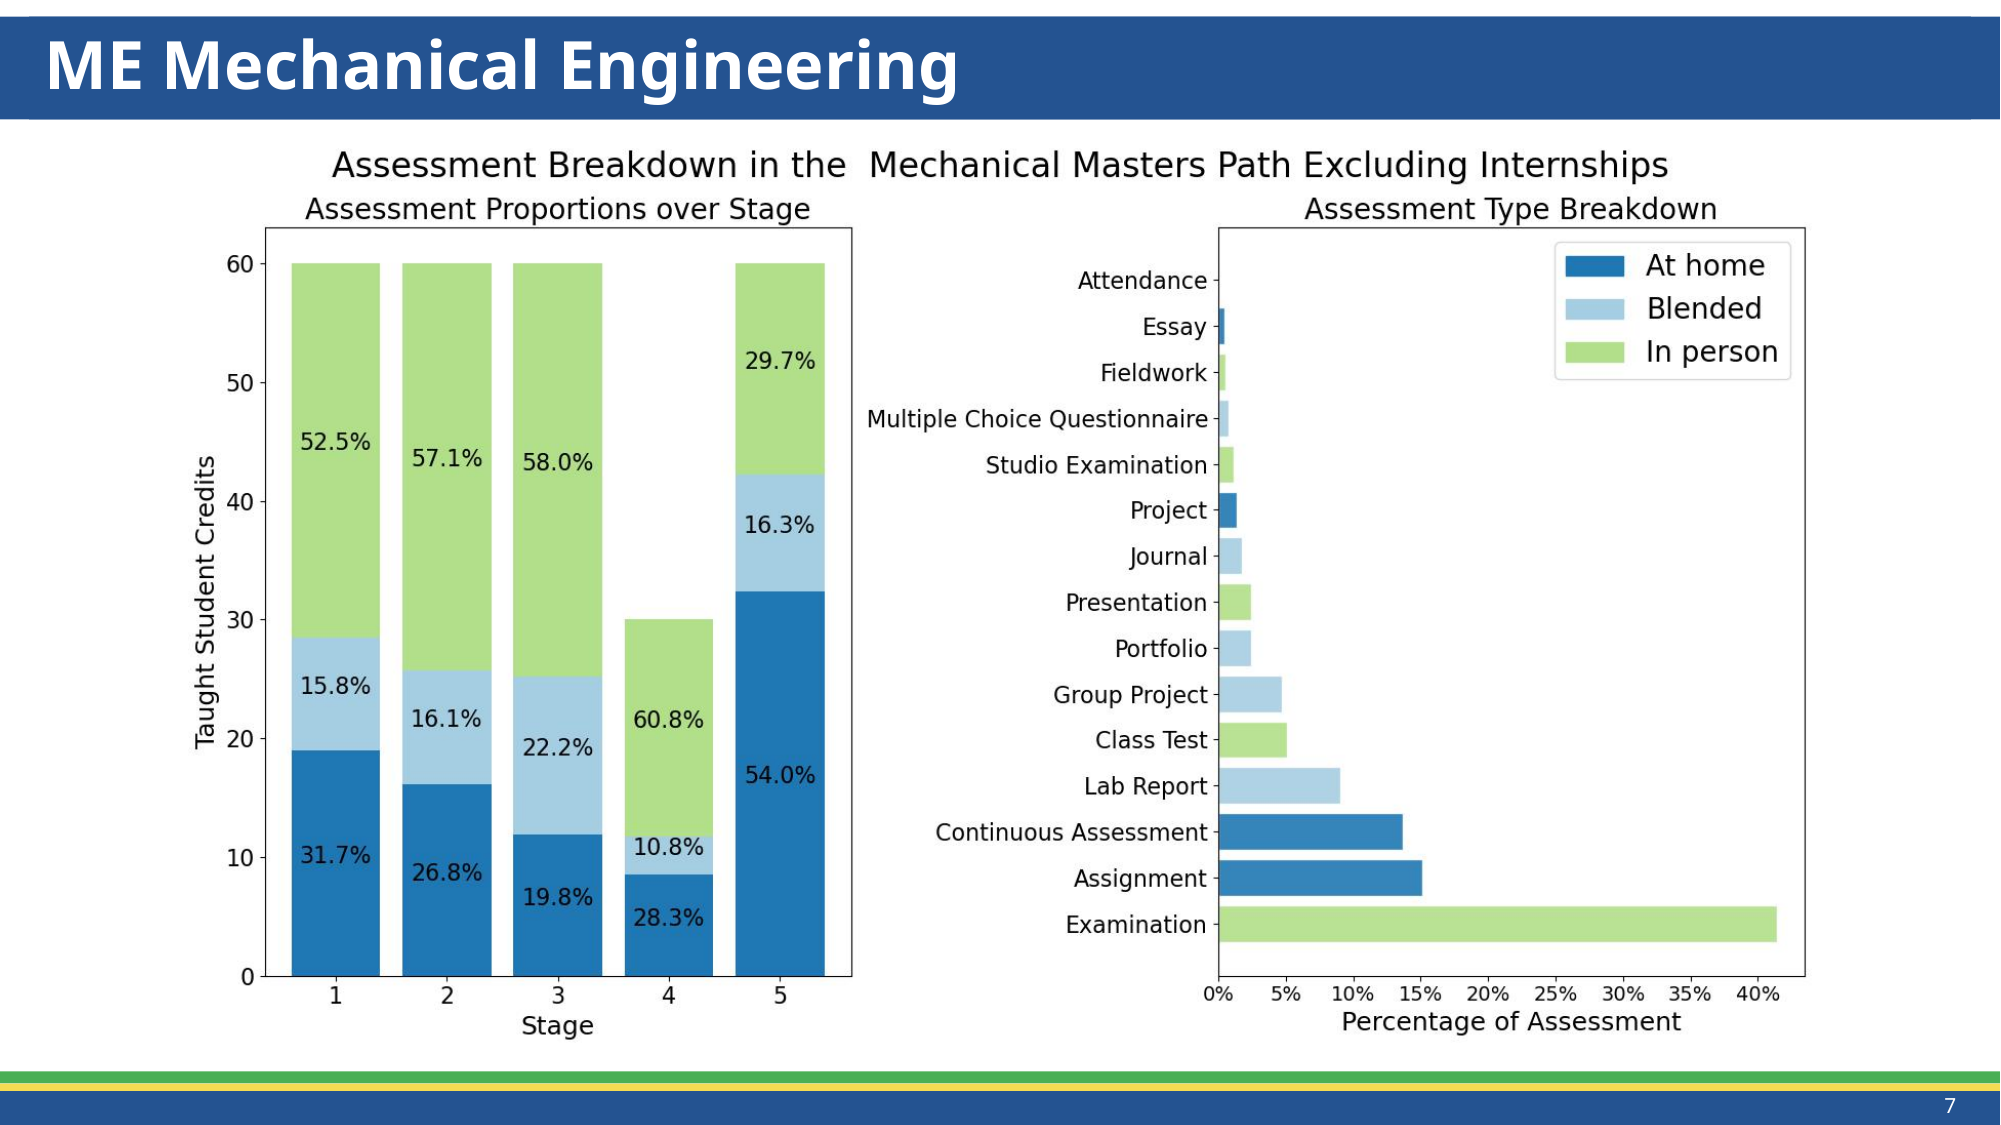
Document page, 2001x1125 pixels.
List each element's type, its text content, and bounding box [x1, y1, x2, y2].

slide_number 7 [1909, 1090, 1971, 1125]
title ME Mechanical Engineering [29, 16, 1971, 120]
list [180, 132, 1820, 1055]
